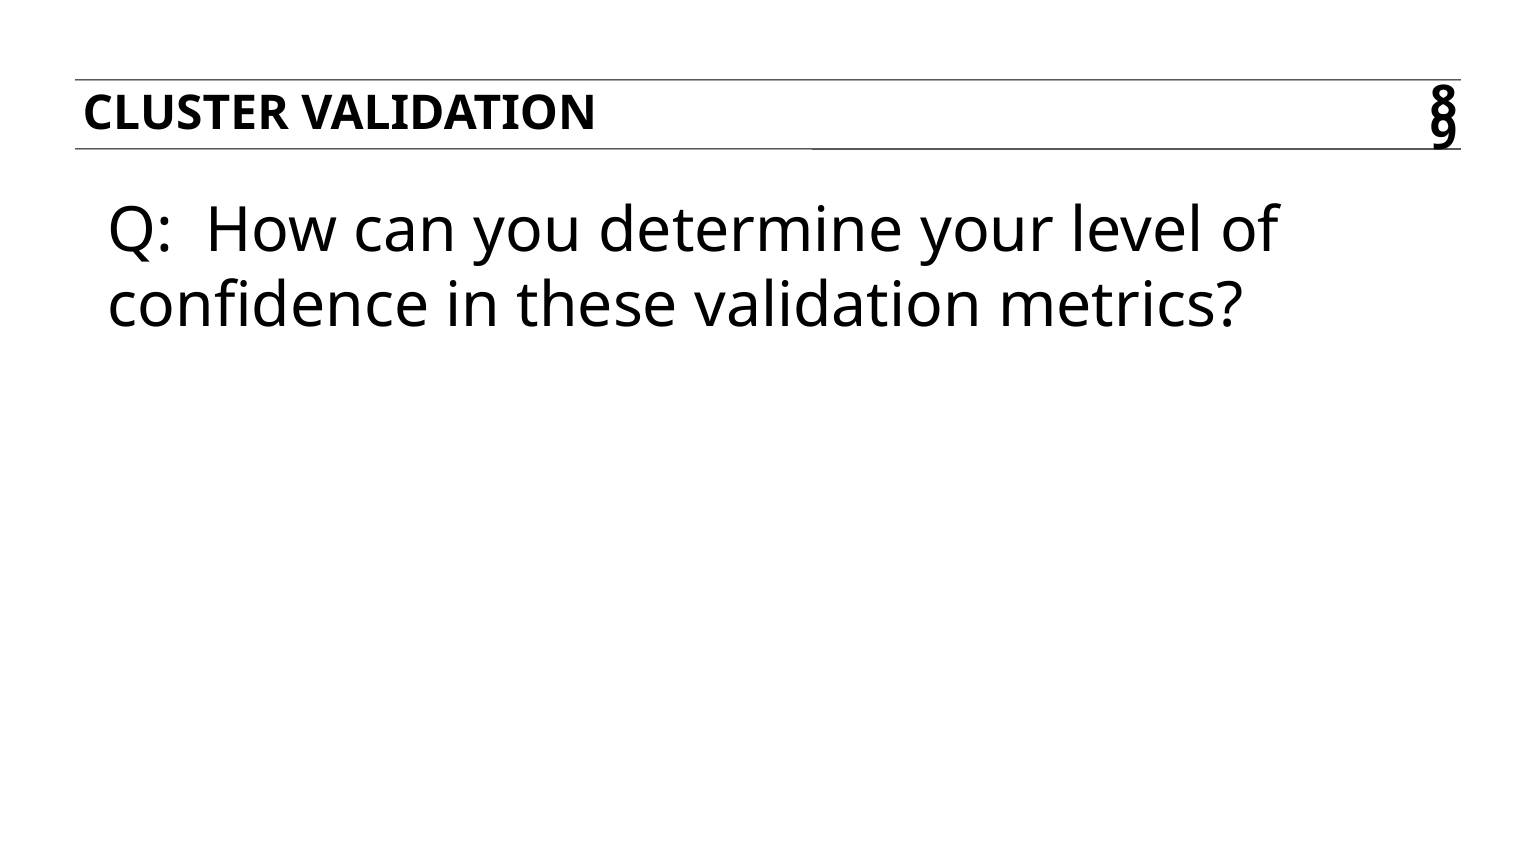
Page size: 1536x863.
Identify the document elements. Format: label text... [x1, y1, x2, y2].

text_box Q: How can you determine your level of confidence in these validation metrics? [92, 181, 1468, 346]
list Cluster validation [67, 81, 1118, 132]
slide_number 89 [1419, 86, 1461, 138]
